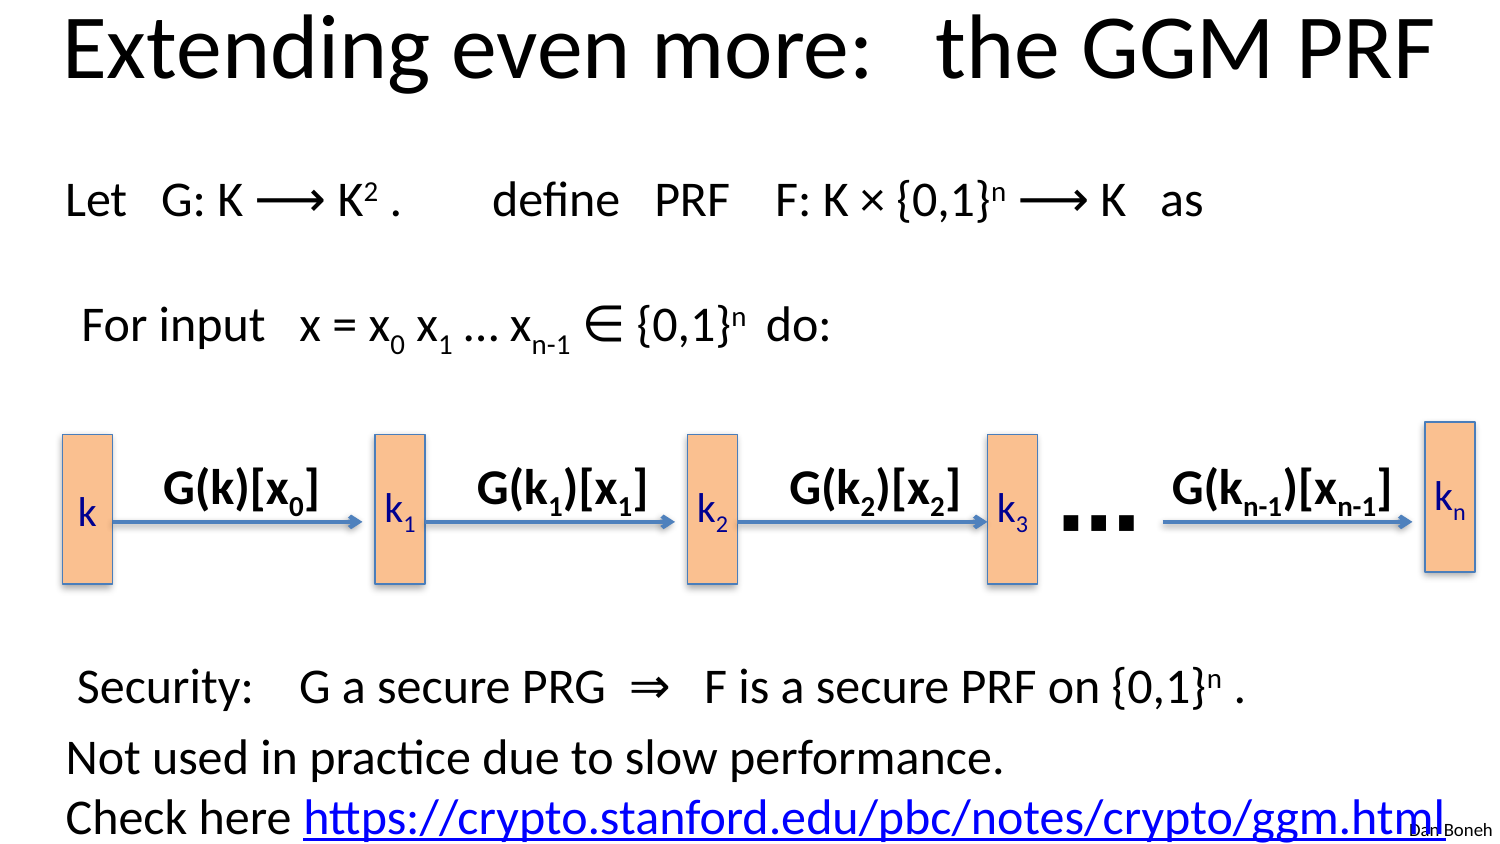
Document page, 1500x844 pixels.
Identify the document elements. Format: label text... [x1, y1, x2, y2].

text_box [737, 446, 988, 523]
title Extending even more: the GGM PRF [37, 0, 1463, 113]
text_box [112, 446, 363, 523]
text_box For input x = x0 x1 … xn-1 ∈ {0,1}n do: [66, 284, 870, 368]
text_box Not used in practice due to slow performance. Check here https://crypto.stanford.edu/pbc/notes/crypto/ggm.html [50, 717, 1484, 844]
list Let G: K ⟶ K2 . define PRF F: K × {0,1}n ⟶ K as [50, 159, 1400, 310]
text_box Security: G a secure PRG ⇒ F is a secure PRF on {0,1}n . [62, 646, 1261, 717]
text_box k2 [687, 434, 738, 585]
text_box k3 [987, 434, 1038, 585]
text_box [424, 446, 676, 523]
text_box k [62, 434, 113, 585]
text_box ⋯ [1042, 461, 1156, 577]
text_box kn [1424, 421, 1476, 573]
text_box k1 [374, 434, 426, 585]
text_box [1149, 446, 1416, 523]
